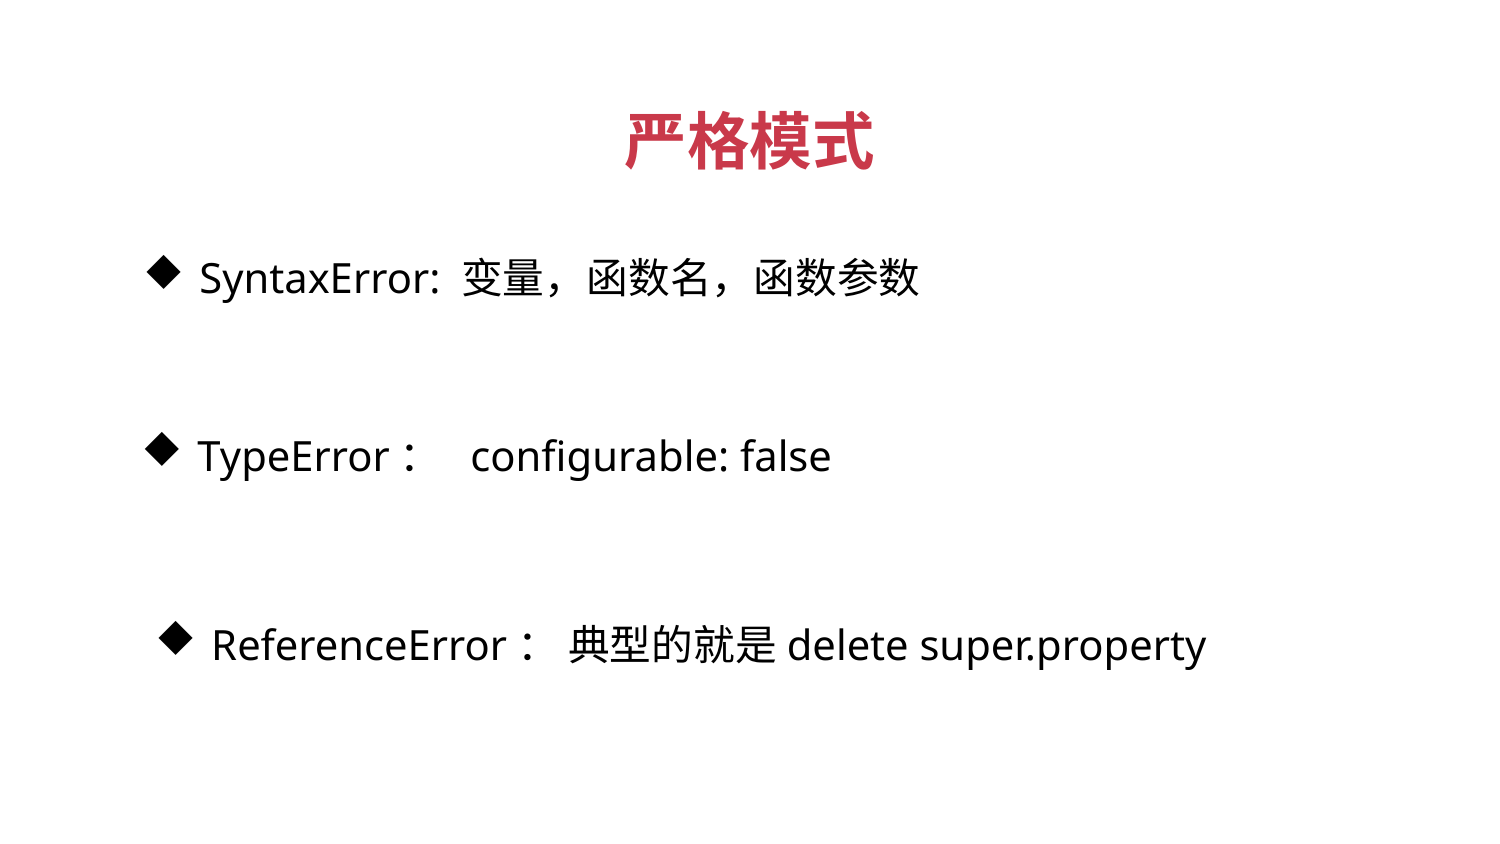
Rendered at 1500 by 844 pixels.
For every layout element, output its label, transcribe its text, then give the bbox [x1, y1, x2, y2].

text_box TypeError： configurable: false [51, 422, 1449, 487]
text_box ReferenceError： 典型的就是delete super.property [64, 610, 1463, 676]
text_box 严格模式 [609, 94, 890, 185]
text_box SyntaxError: 变量，函数名，函数参数 [53, 244, 1451, 310]
